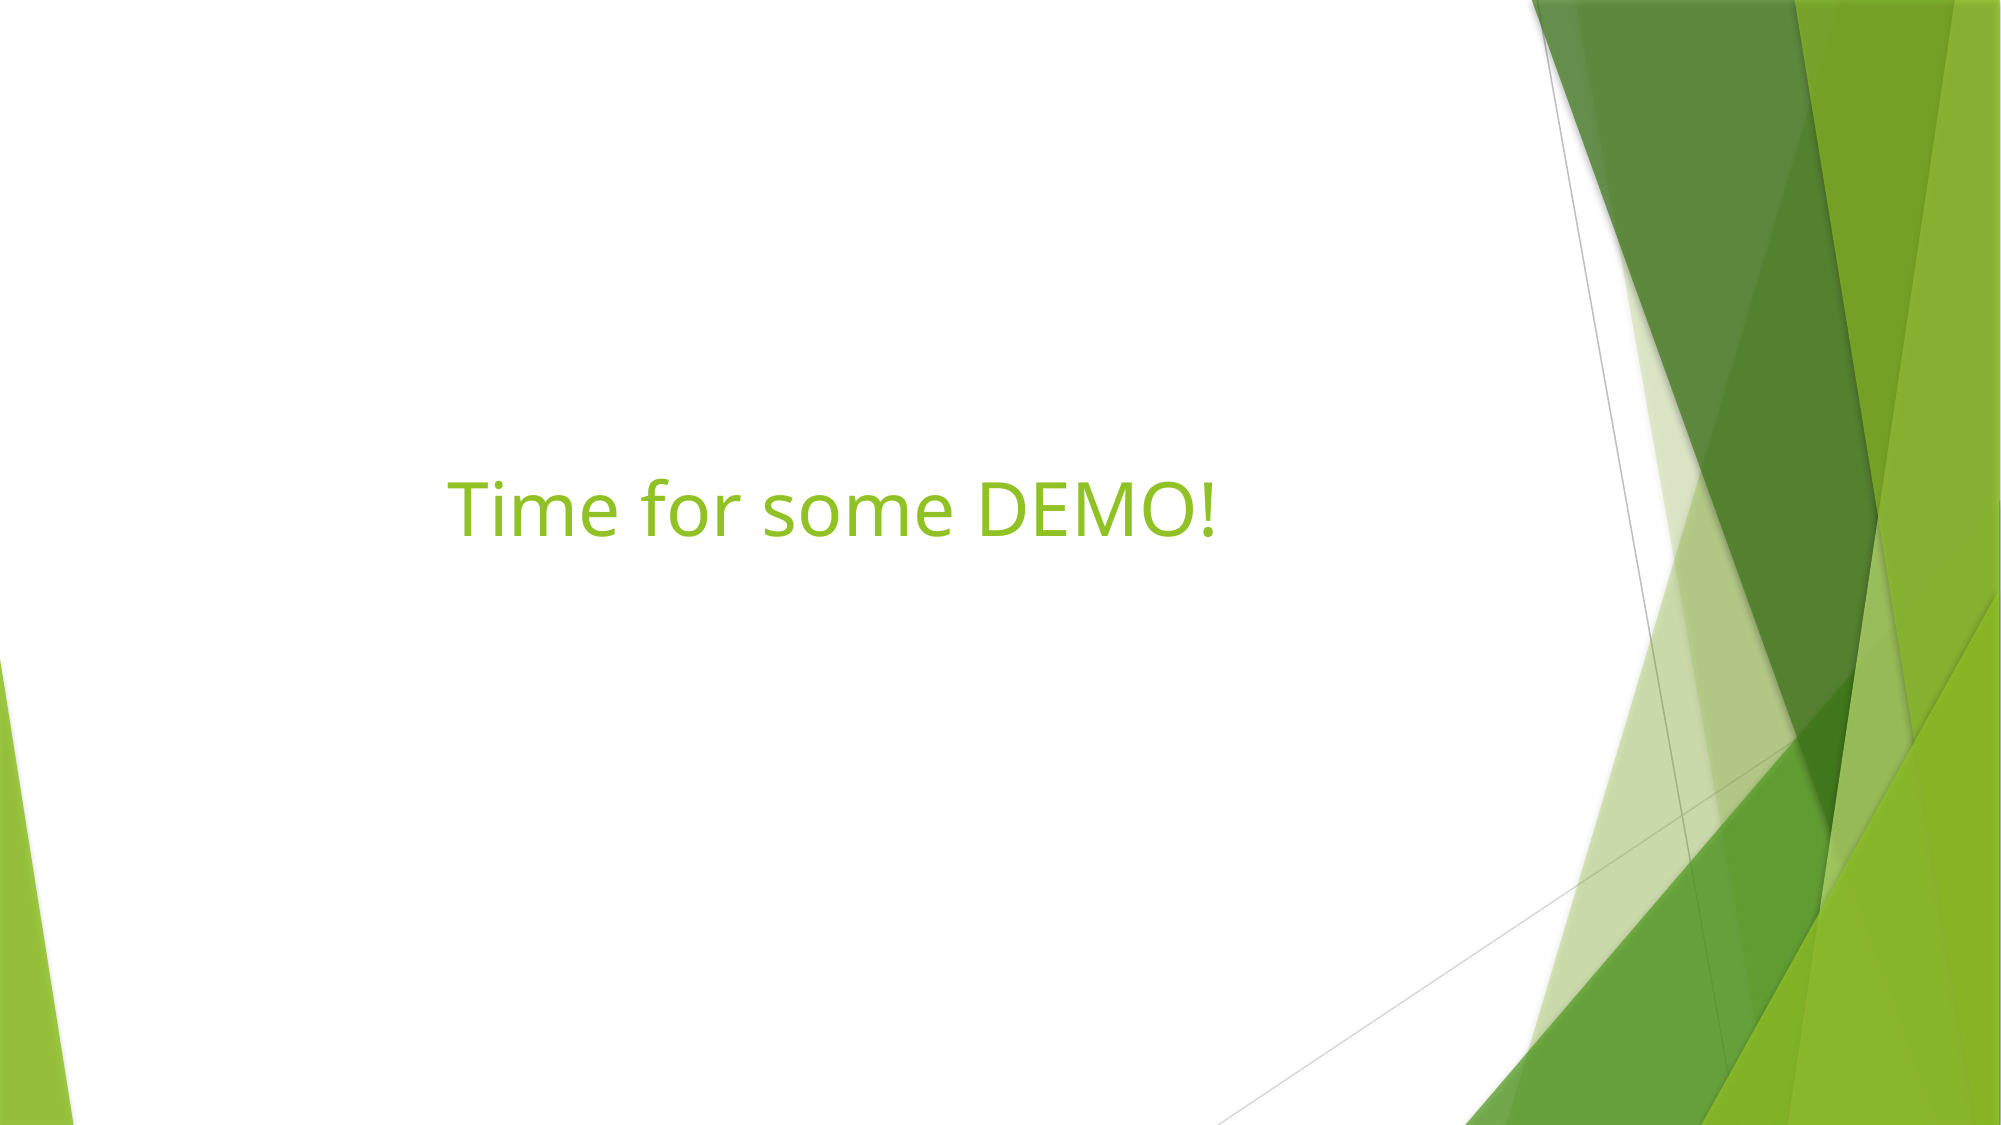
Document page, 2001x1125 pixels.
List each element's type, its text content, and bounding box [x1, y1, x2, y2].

title Time for some DEMO! [432, 454, 1323, 671]
